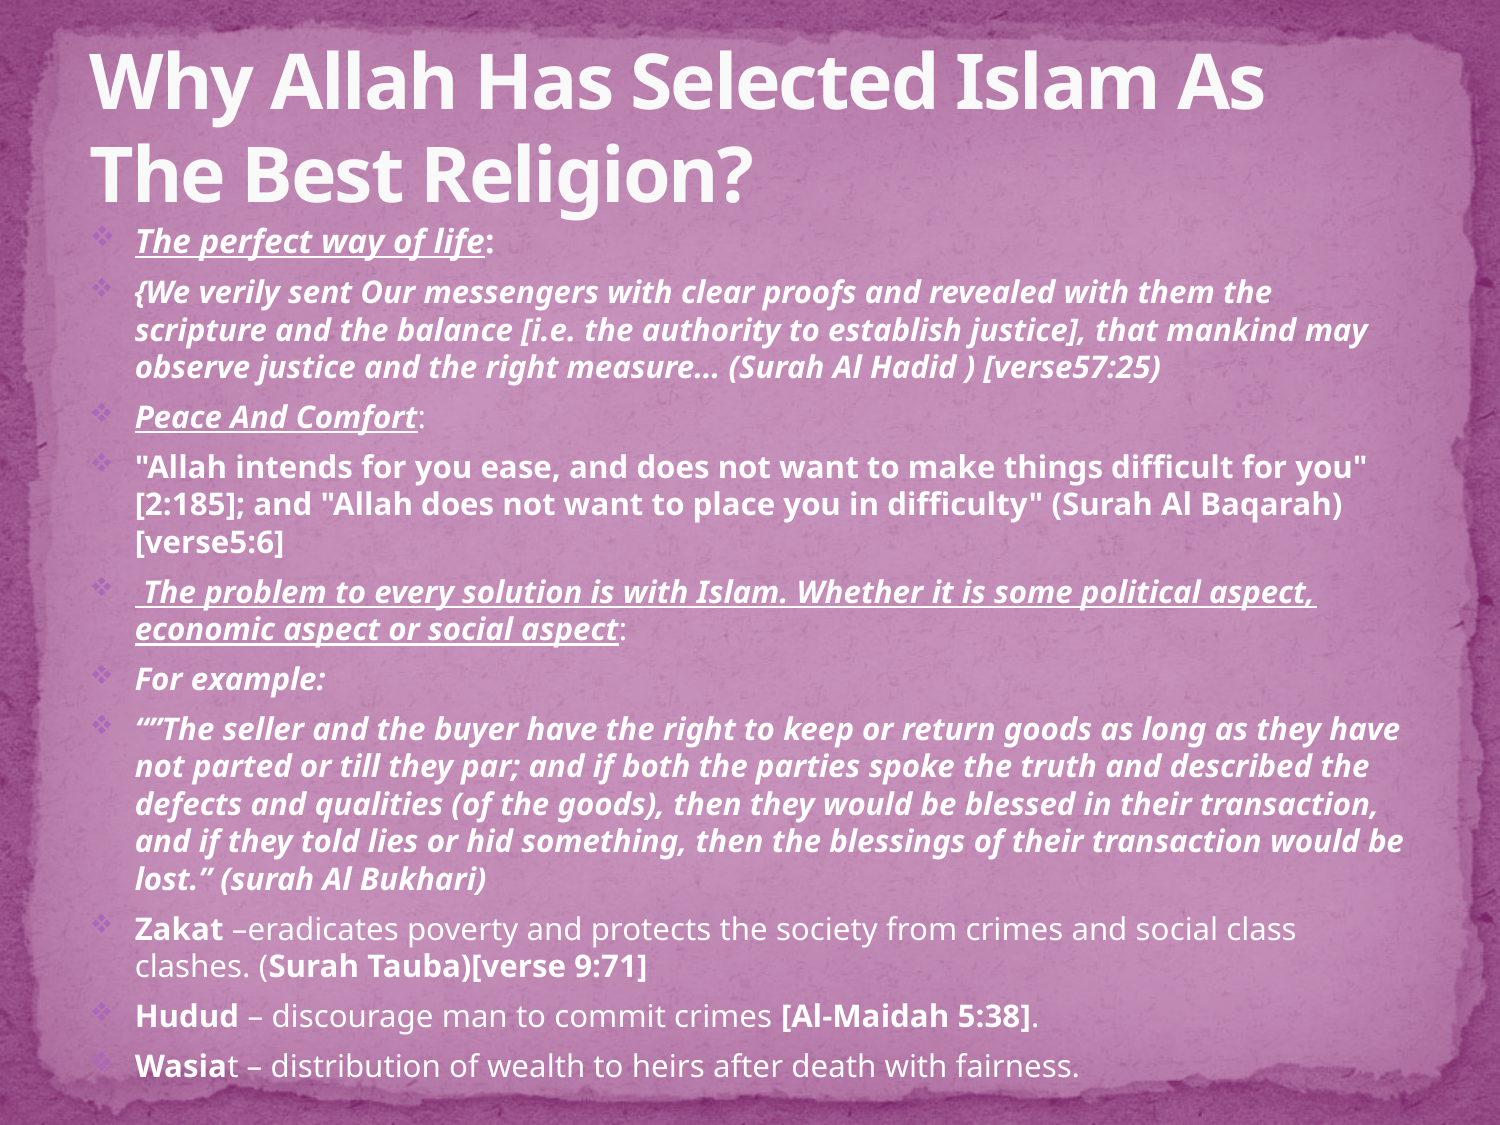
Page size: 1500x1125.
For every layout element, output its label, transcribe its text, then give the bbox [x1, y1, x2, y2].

list The perfect way of life: {We verily sent Our messengers with clear proofs and revealed with them the scripture and the balance [i.e. the authority to establish justice], that mankind may observe justice and the right measure… (Surah Al Hadid ) [verse57:25) Peace And Comfort: "Allah intends for you ease, and does not want to make things difficult for you" [2:185]; and "Allah does not want to place you in difficulty" (Surah Al Baqarah) [verse5:6] The problem to every solution is with Islam. Whether it is some political aspect, economic aspect or social aspect: For example: “”The seller and the buyer have the right to keep or return goods as long as they have not parted or till they par; and if both the parties spoke the truth and described the defects and qualities (of the goods), then they would be blessed in their transaction, and if they told lies or hid something, then the blessings of their transaction would be lost.” (surah Al Bukhari) Zakat –eradicates poverty and protects the society from crimes and social class clashes. (Surah Tauba)[verse 9:71] Hudud – discourage man to commit crimes [Al-Maidah 5:38]. Wasiat – distribution of wealth to heirs after death with fairness. [75, 225, 1425, 1038]
title Why Allah Has Selected Islam As The Best Religion? [74, 24, 1425, 225]
